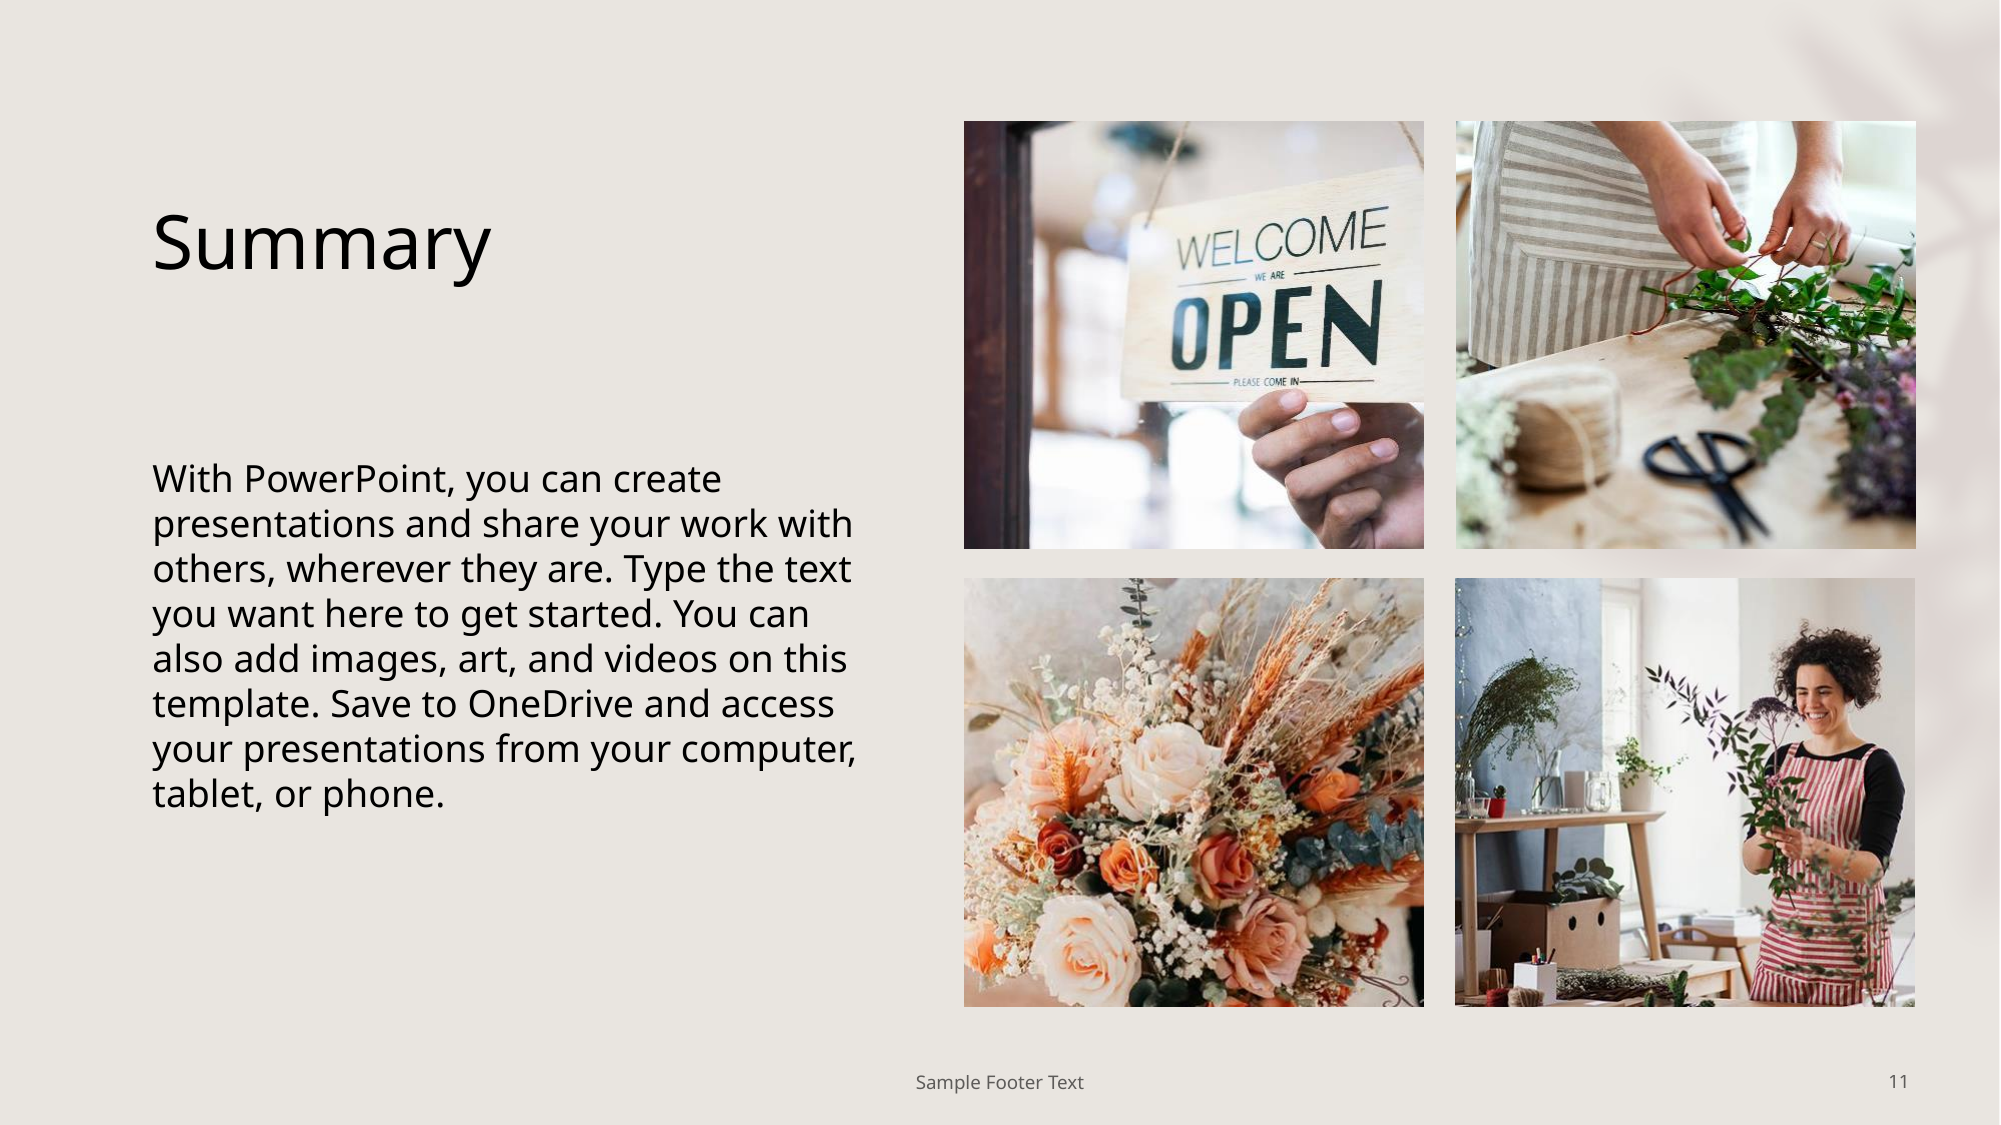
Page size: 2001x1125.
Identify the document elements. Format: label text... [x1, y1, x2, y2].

list With PowerPoint, you can create presentations and share your work with others, wherever they are. Type the text you want here to get started. You can also add images, art, and videos on this template. Save to OneDrive and access your presentations from your computer, tablet, or phone. [137, 447, 880, 1008]
title Summary [137, 64, 880, 414]
footer Sample Footer Text [662, 1052, 1338, 1113]
picture [1454, 578, 1915, 1007]
picture [964, 578, 1424, 1007]
slide_number 11 [1474, 1052, 1925, 1113]
picture [1456, 121, 1916, 549]
picture [964, 121, 1424, 549]
